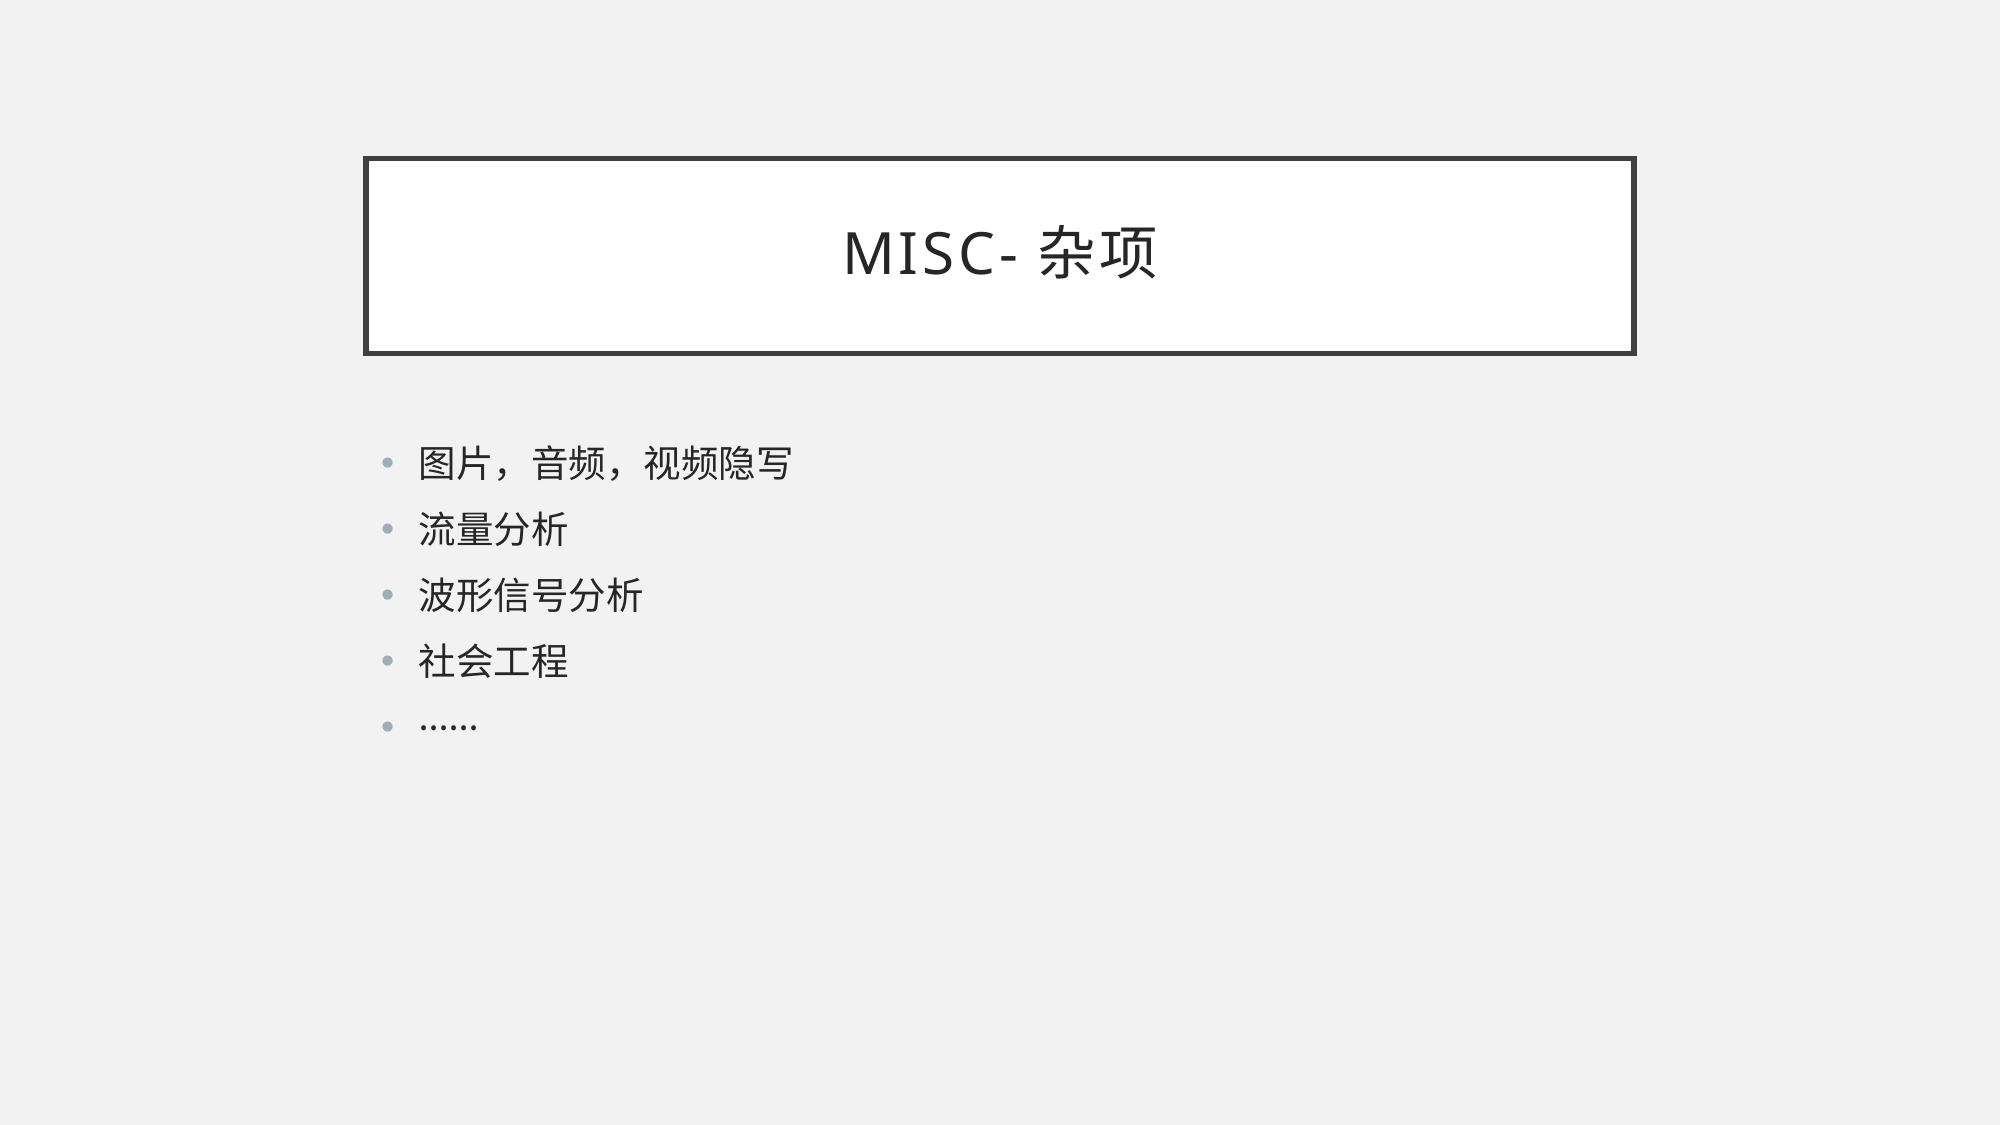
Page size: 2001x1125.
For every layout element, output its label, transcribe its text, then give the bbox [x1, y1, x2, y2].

title Misc-杂项 [363, 156, 1637, 356]
list 图片，音频，视频隐写 流量分析 波形信号分析 社会工程 ······ [366, 432, 1634, 942]
